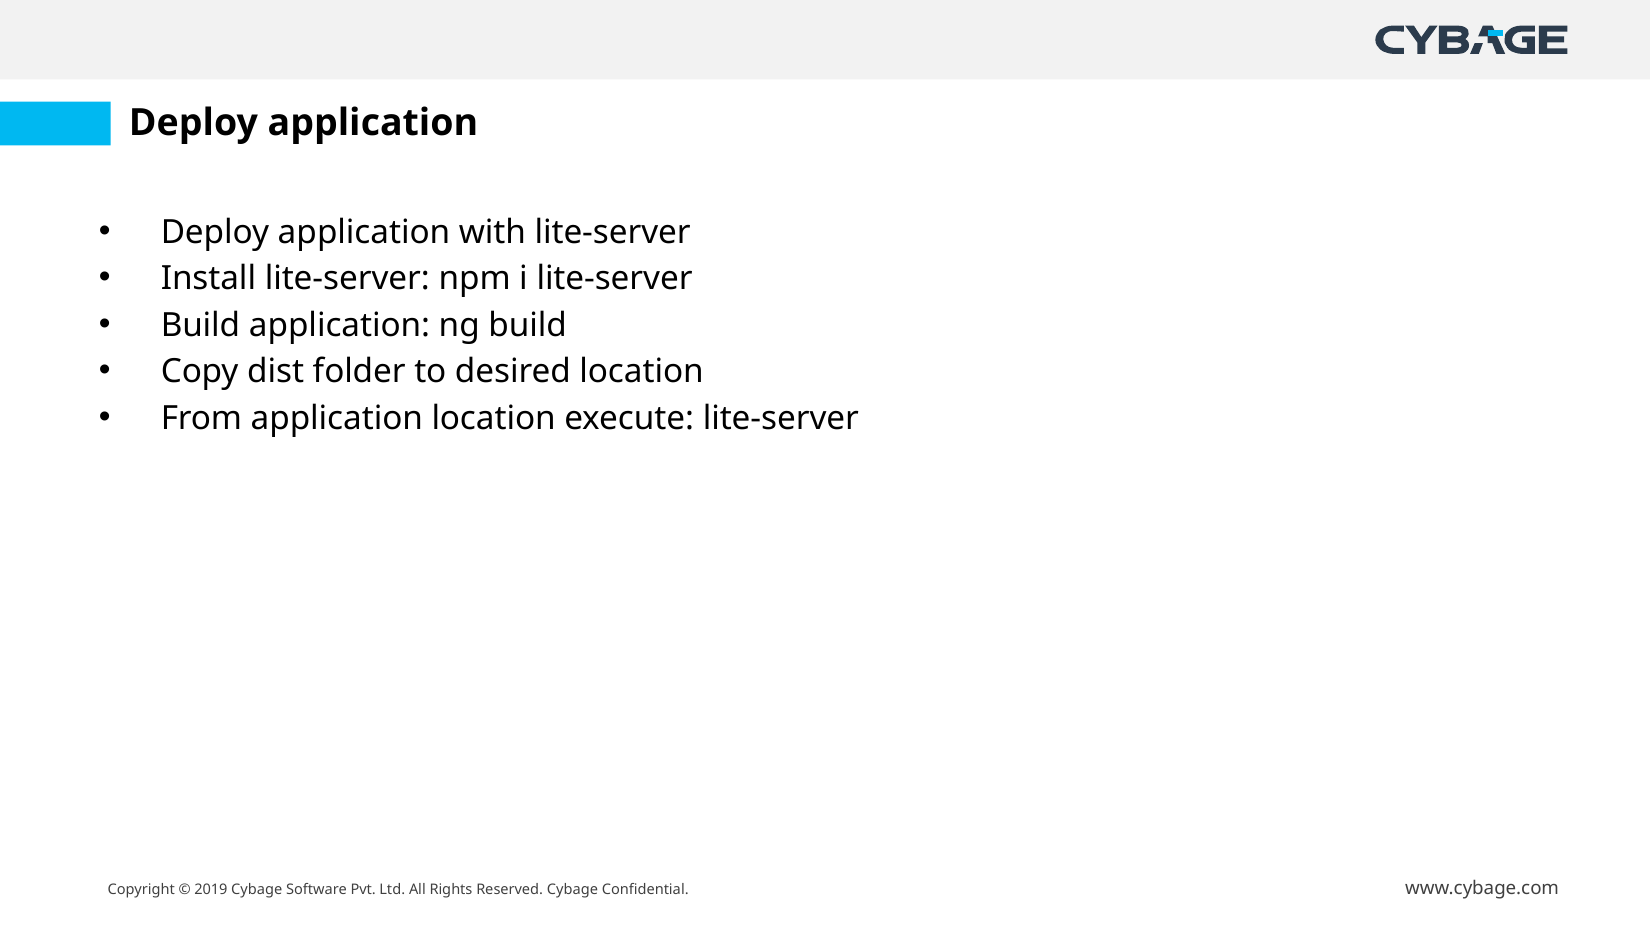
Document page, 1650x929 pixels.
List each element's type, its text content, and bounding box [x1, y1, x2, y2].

title Deploy application [112, 89, 1598, 171]
list Deploy application with lite-server Install lite-server: npm i lite-server Build application: ng build Copy dist folder to desired location From application location execute: lite-server [82, 201, 1568, 815]
